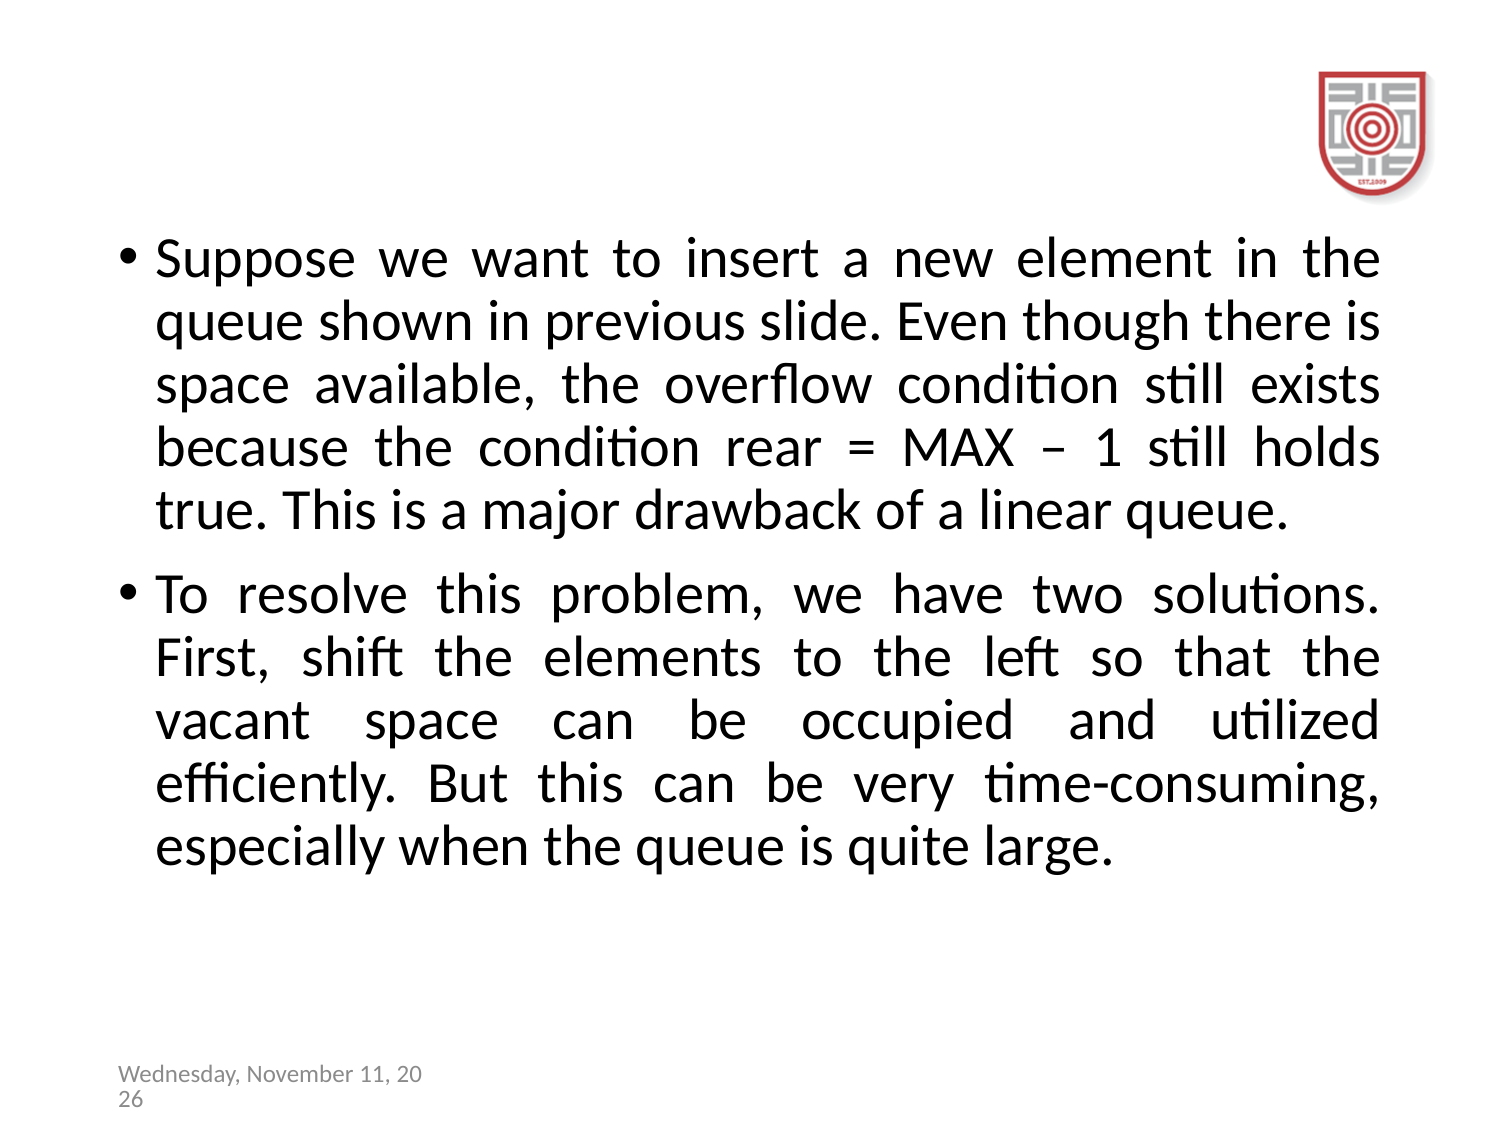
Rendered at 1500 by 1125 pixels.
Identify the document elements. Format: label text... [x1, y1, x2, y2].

picture [1305, 59, 1451, 218]
list Suppose we want to insert a new element in the queue shown in previous slide. Even though there is space available, the overflow condition still exists because the condition rear = MAX – 1 still holds true. This is a major drawback of a linear queue. To resolve this problem, we have two solutions. First, shift the elements to the left so that the vacant space can be occupied and utilized efficiently. But this can be very time-consuming, especially when the queue is quite large. [103, 219, 1397, 1014]
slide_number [103, 1042, 441, 1103]
